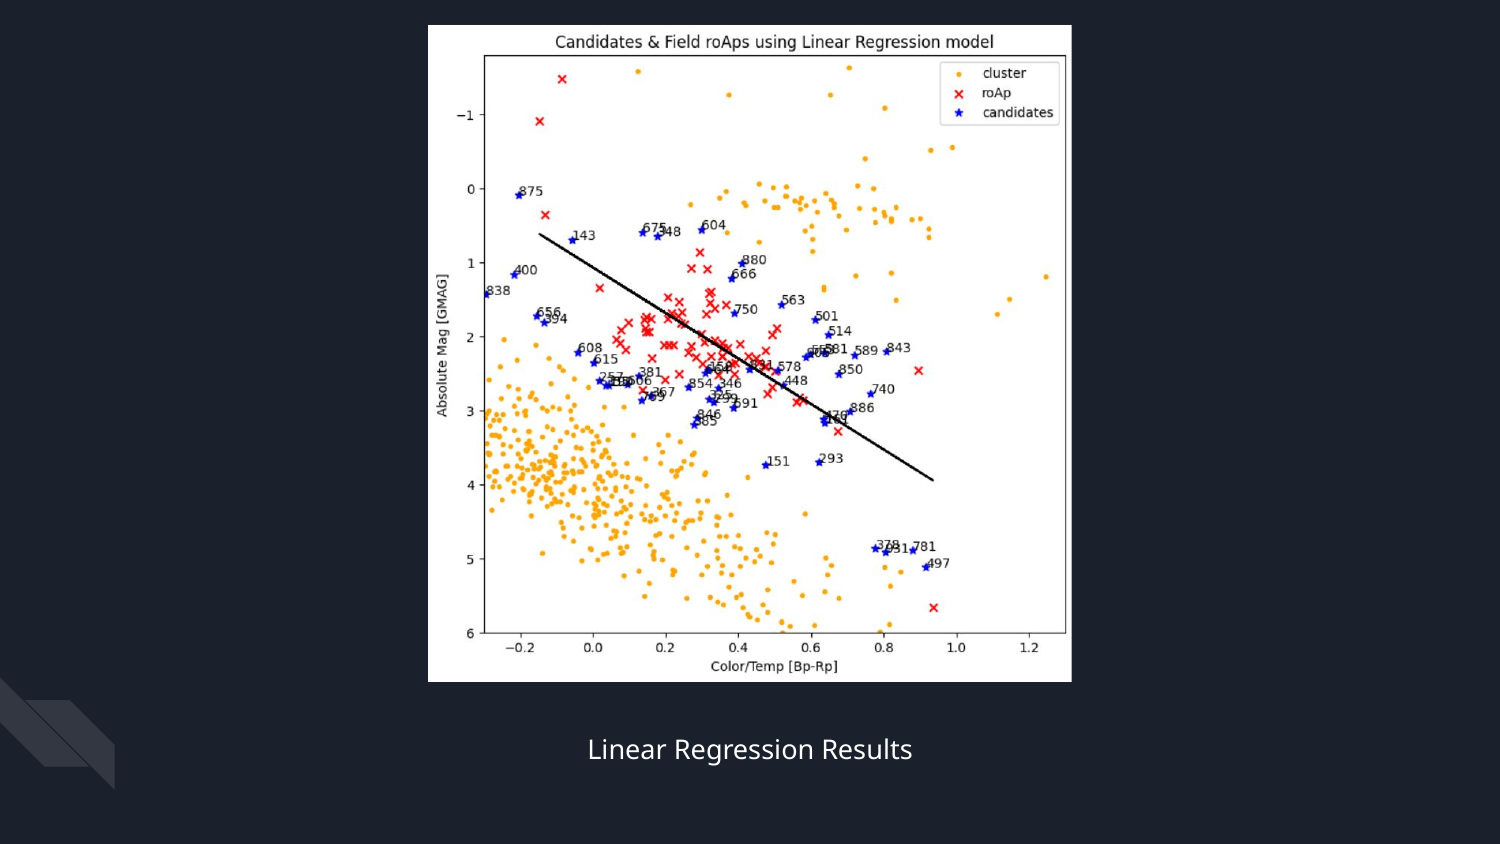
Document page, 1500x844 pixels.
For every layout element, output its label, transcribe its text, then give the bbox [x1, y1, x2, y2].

picture [427, 24, 1072, 682]
list Linear Regression Results [181, 706, 1319, 793]
